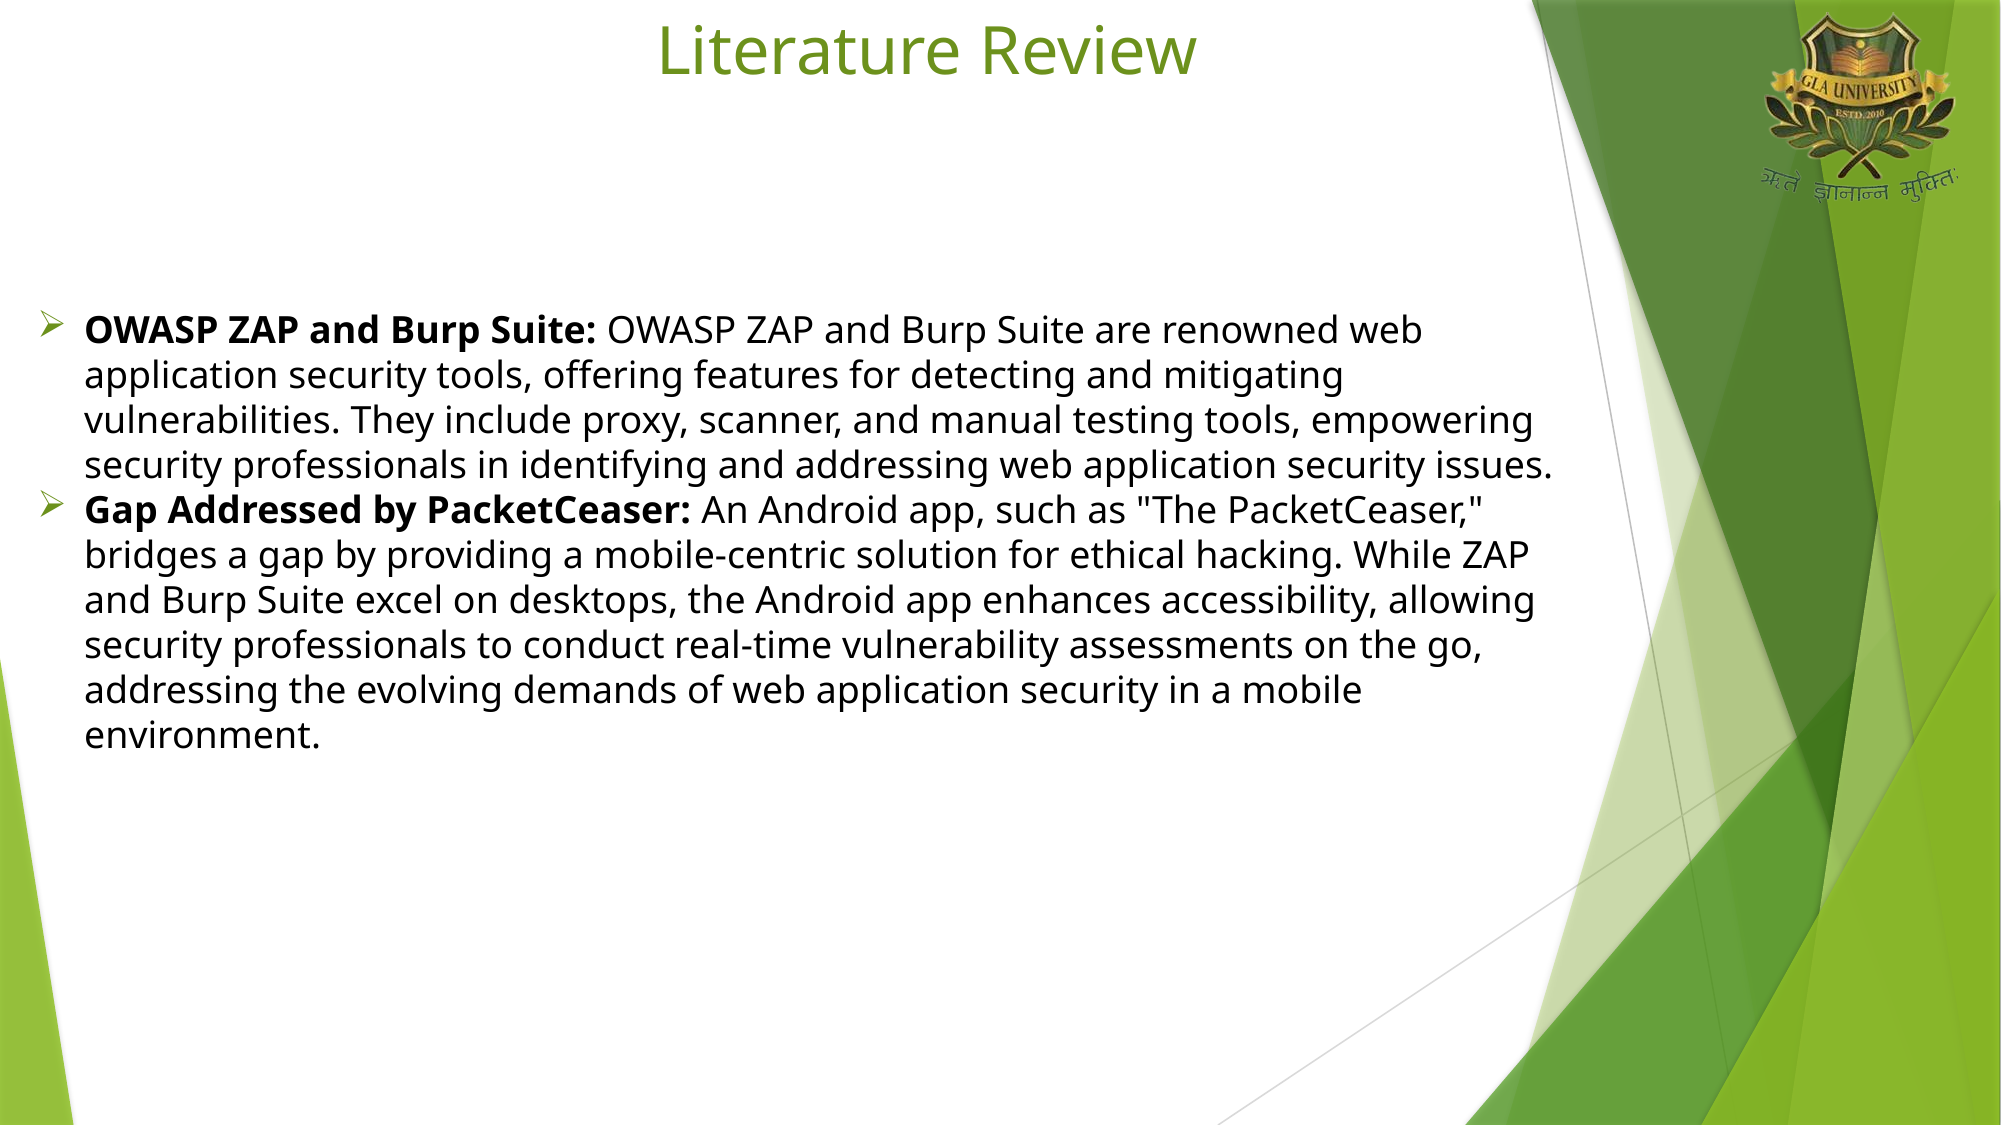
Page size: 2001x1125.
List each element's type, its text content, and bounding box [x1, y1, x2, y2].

title Literature Review [640, 0, 2000, 145]
picture [1761, 12, 1959, 204]
text_box OWASP ZAP and Burp Suite: OWASP ZAP and Burp Suite are renowned web application security tools, offering features for detecting and mitigating vulnerabilities. They include proxy, scanner, and manual testing tools, empowering security professionals in identifying and addressing web application security issues. Gap Addressed by PacketCeaser: An Android app, such as "The PacketCeaser," bridges a gap by providing a mobile-centric solution for ethical hacking. While ZAP and Burp Suite excel on desktops, the Android app enhances accessibility, allowing security professionals to conduct real-time vulnerability assessments on the go, addressing the evolving demands of web application security in a mobile environment. [22, 298, 1612, 764]
